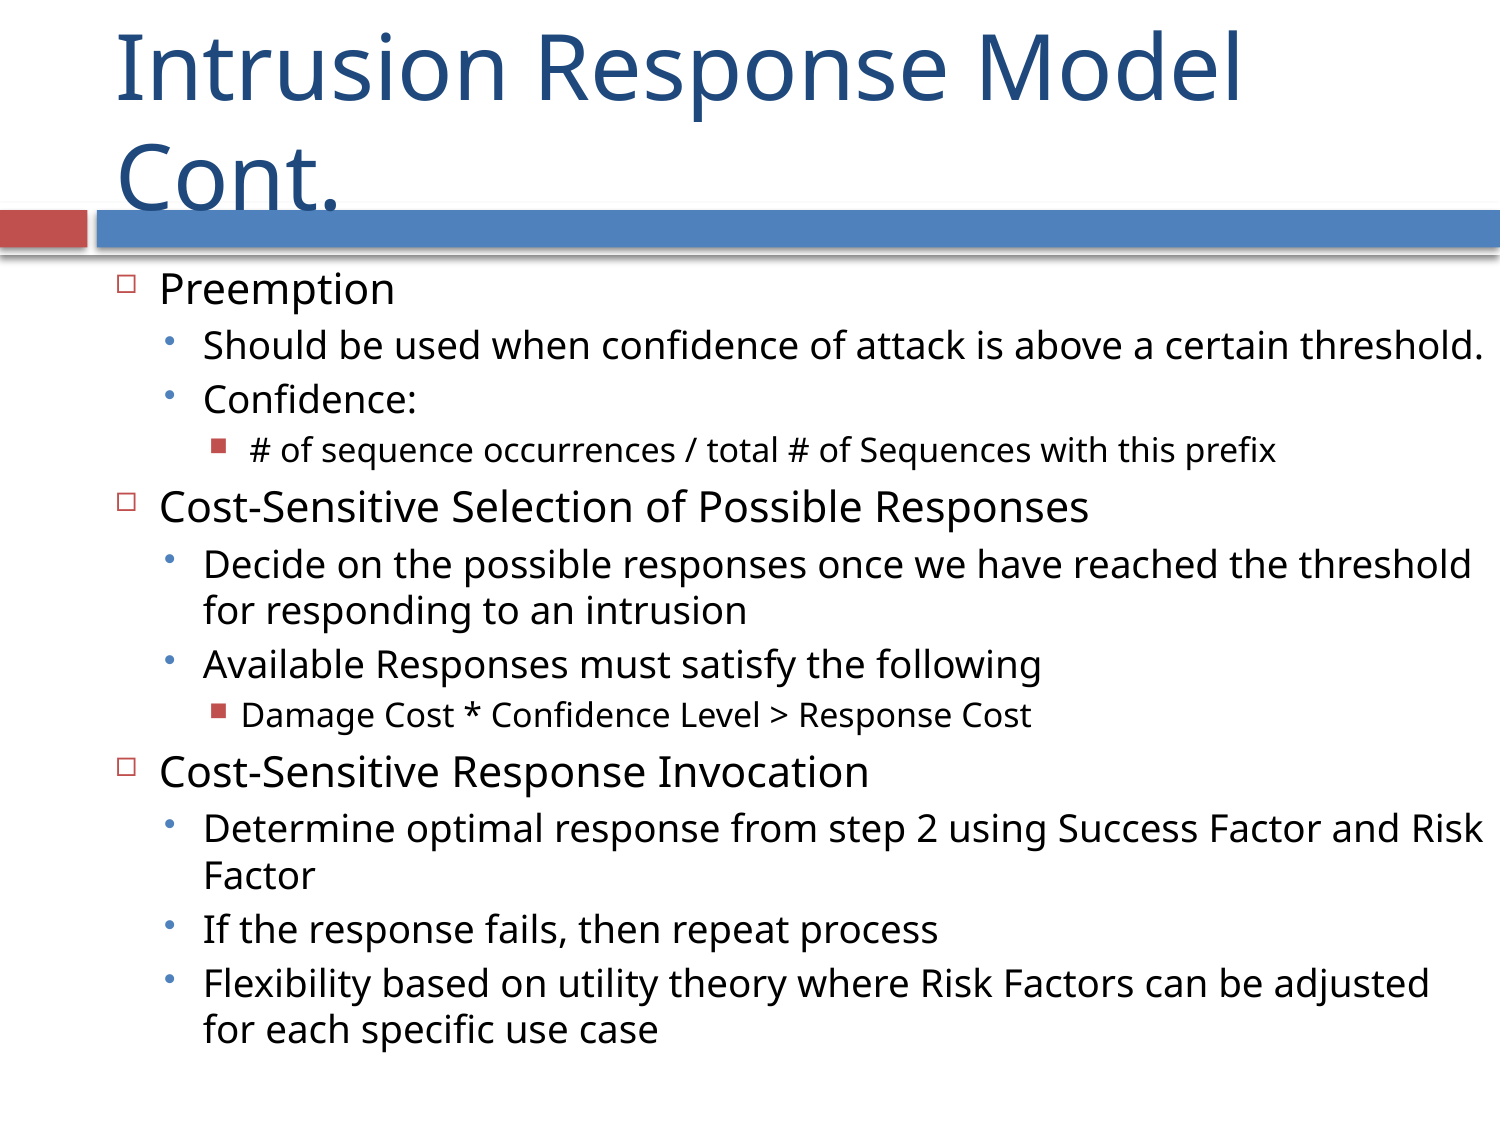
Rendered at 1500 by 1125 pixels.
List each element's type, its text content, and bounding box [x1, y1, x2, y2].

list Preemption Should be used when confidence of attack is above a certain threshold. Confidence: # of sequence occurrences / total # of Sequences with this prefix Cost-Sensitive Selection of Possible Responses Decide on the possible responses once we have reached the threshold for responding to an intrusion Available Responses must satisfy the following Damage Cost * Confidence Level > Response Cost Cost-Sensitive Response Invocation Determine optimal response from step 2 using Success Factor and Risk Factor If the response fails, then repeat process Flexibility based on utility theory where Risk Factors can be adjusted for each specific use case [100, 254, 1500, 1116]
title Intrusion Response Model Cont. [100, 37, 1438, 200]
